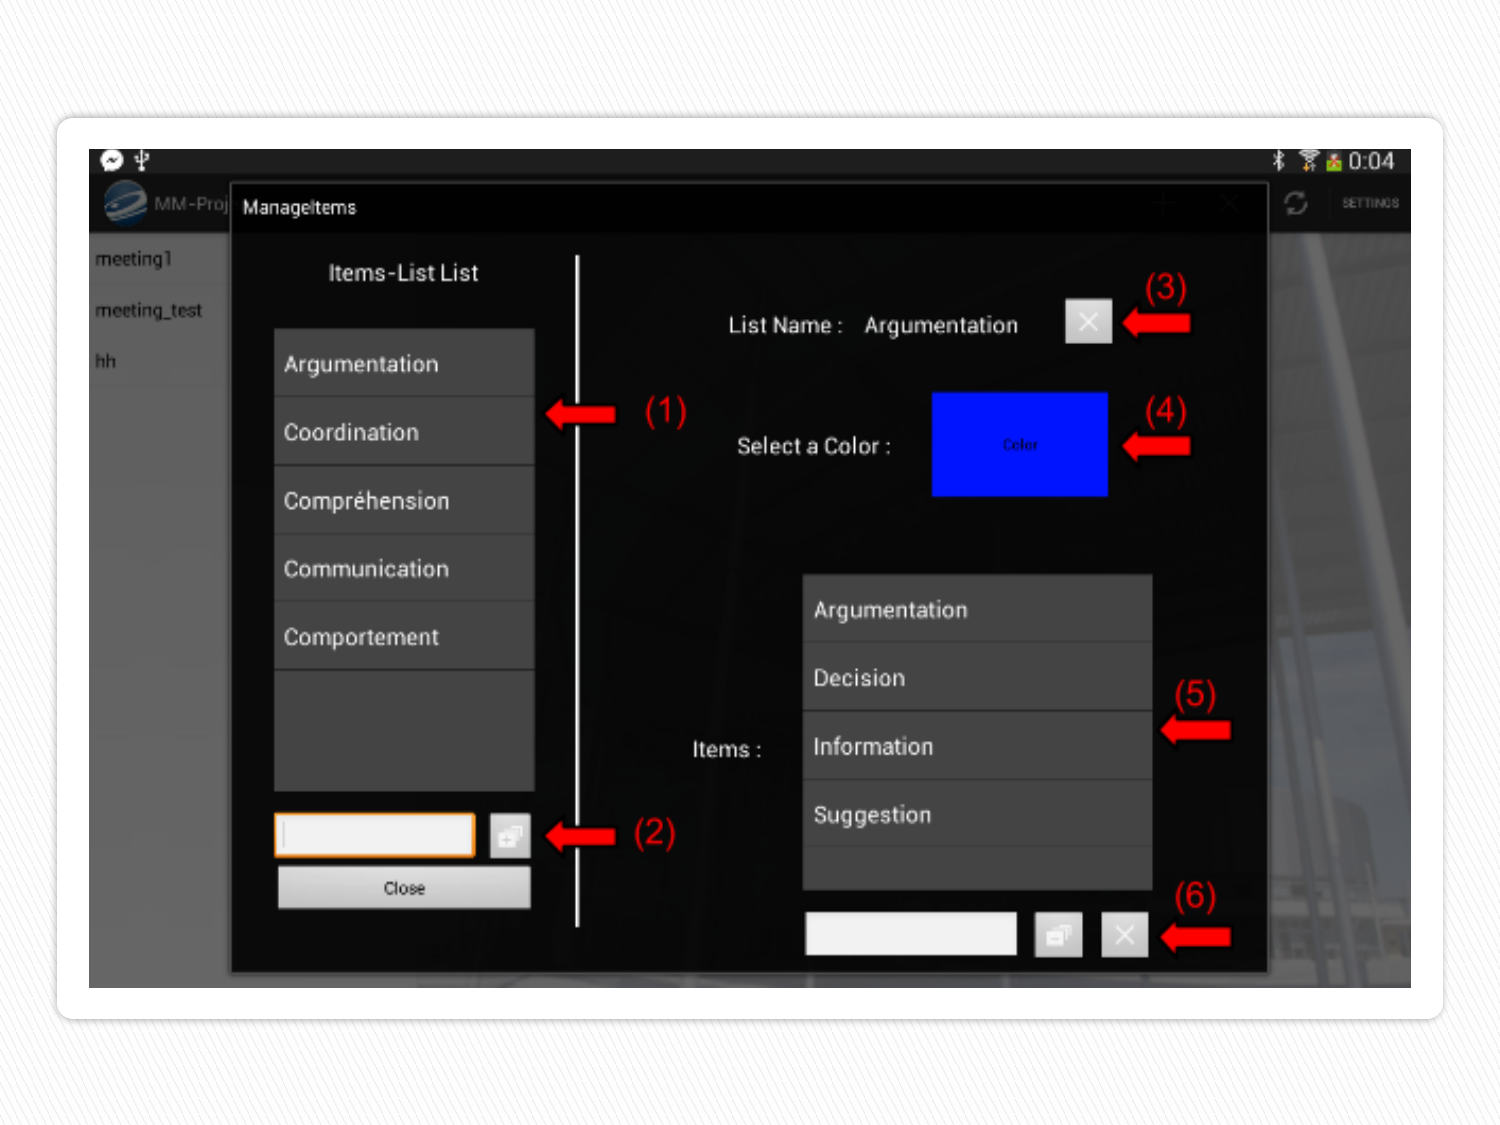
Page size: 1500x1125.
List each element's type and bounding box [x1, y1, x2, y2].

picture [88, 148, 1412, 988]
